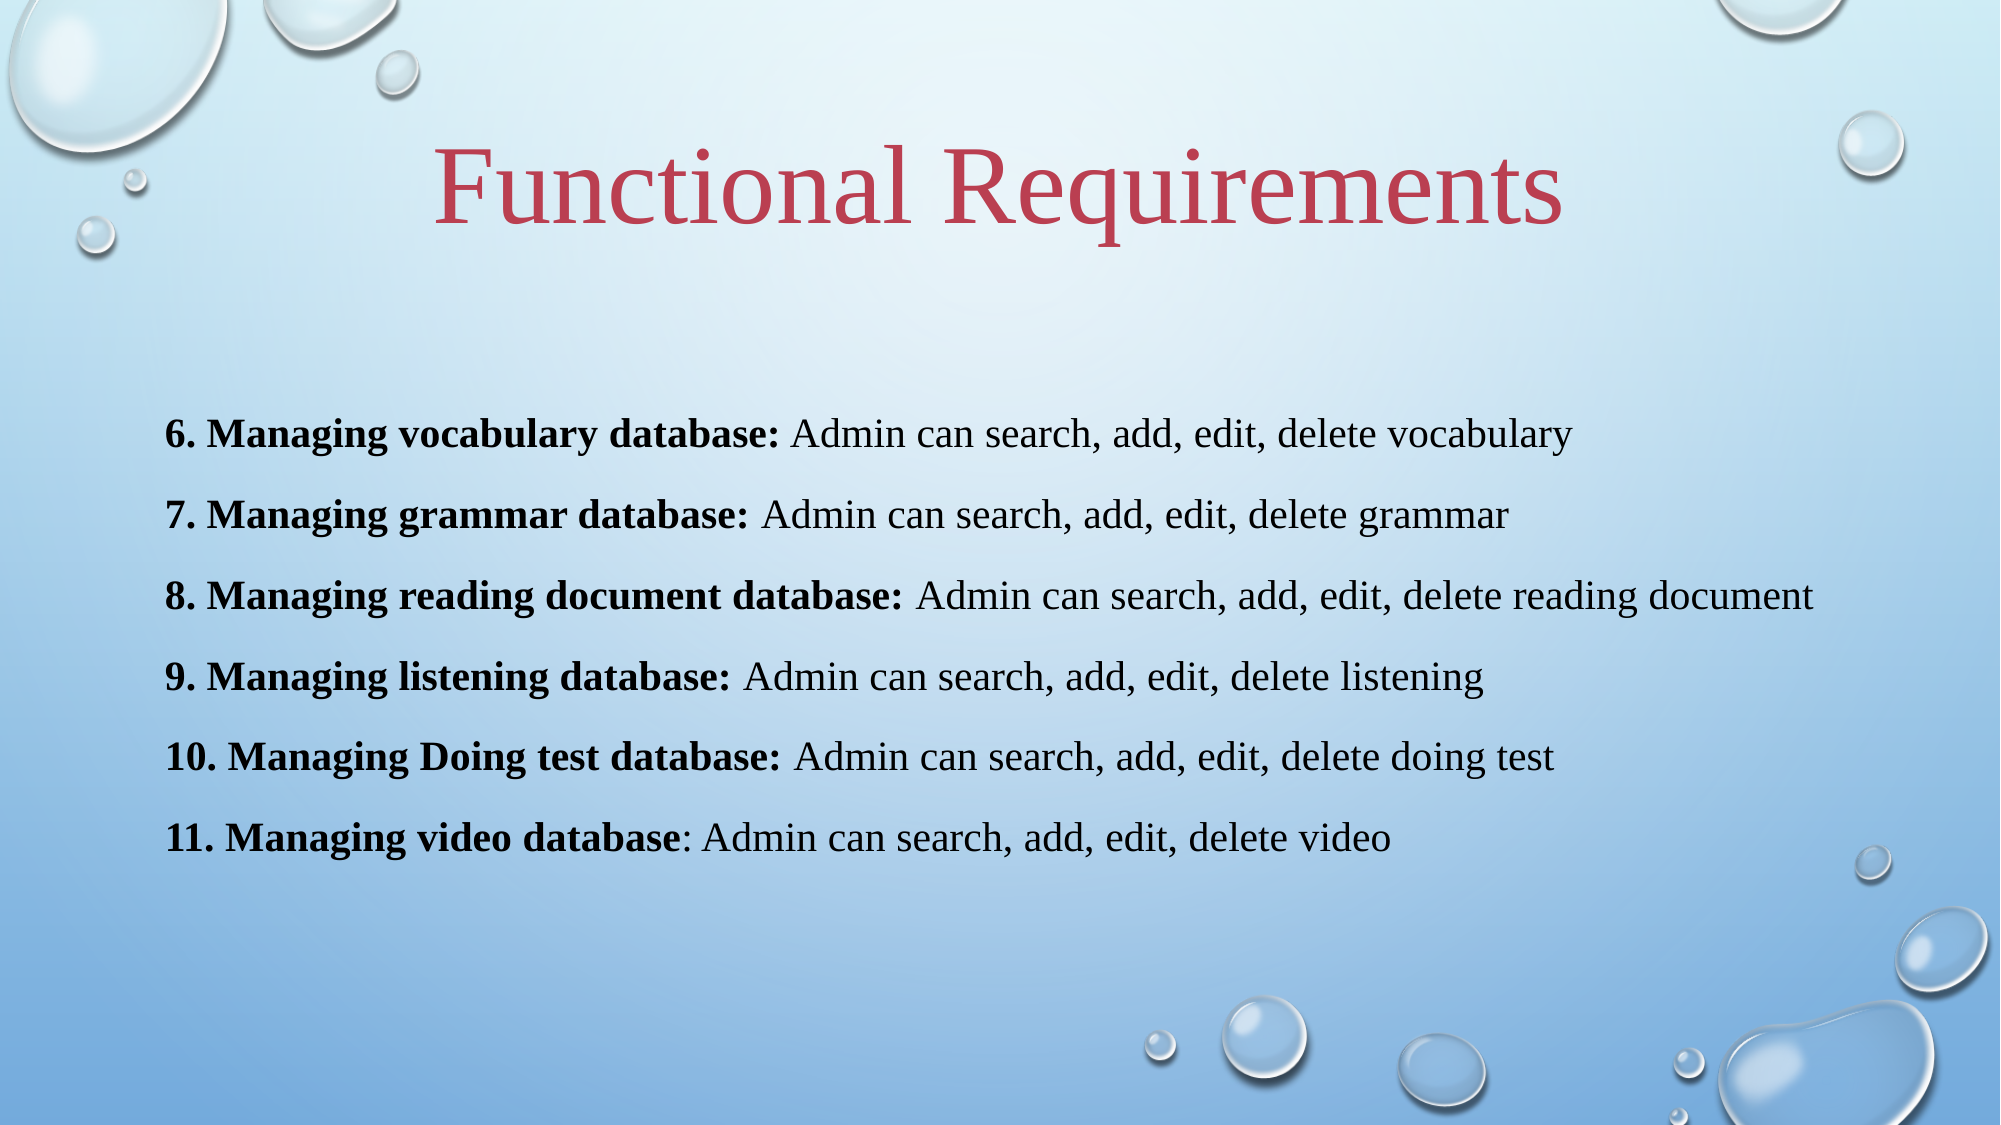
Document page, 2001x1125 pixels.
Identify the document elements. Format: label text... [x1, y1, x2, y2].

list 6. Managing vocabulary database: Admin can search, add, edit, delete vocabulary 7. Managing grammar database: Admin can search, add, edit, delete grammar 8. Managing reading document database: Admin can search, add, edit, delete reading document 9. Managing listening database: Admin can search, add, edit, delete listening 10. Managing Doing test database: Admin can search, add, edit, delete doing test 11. Managing video database: Admin can search, add, edit, delete video [149, 388, 1850, 950]
title Functional Requirements [149, 101, 1851, 364]
picture [0, 0, 2000, 1125]
